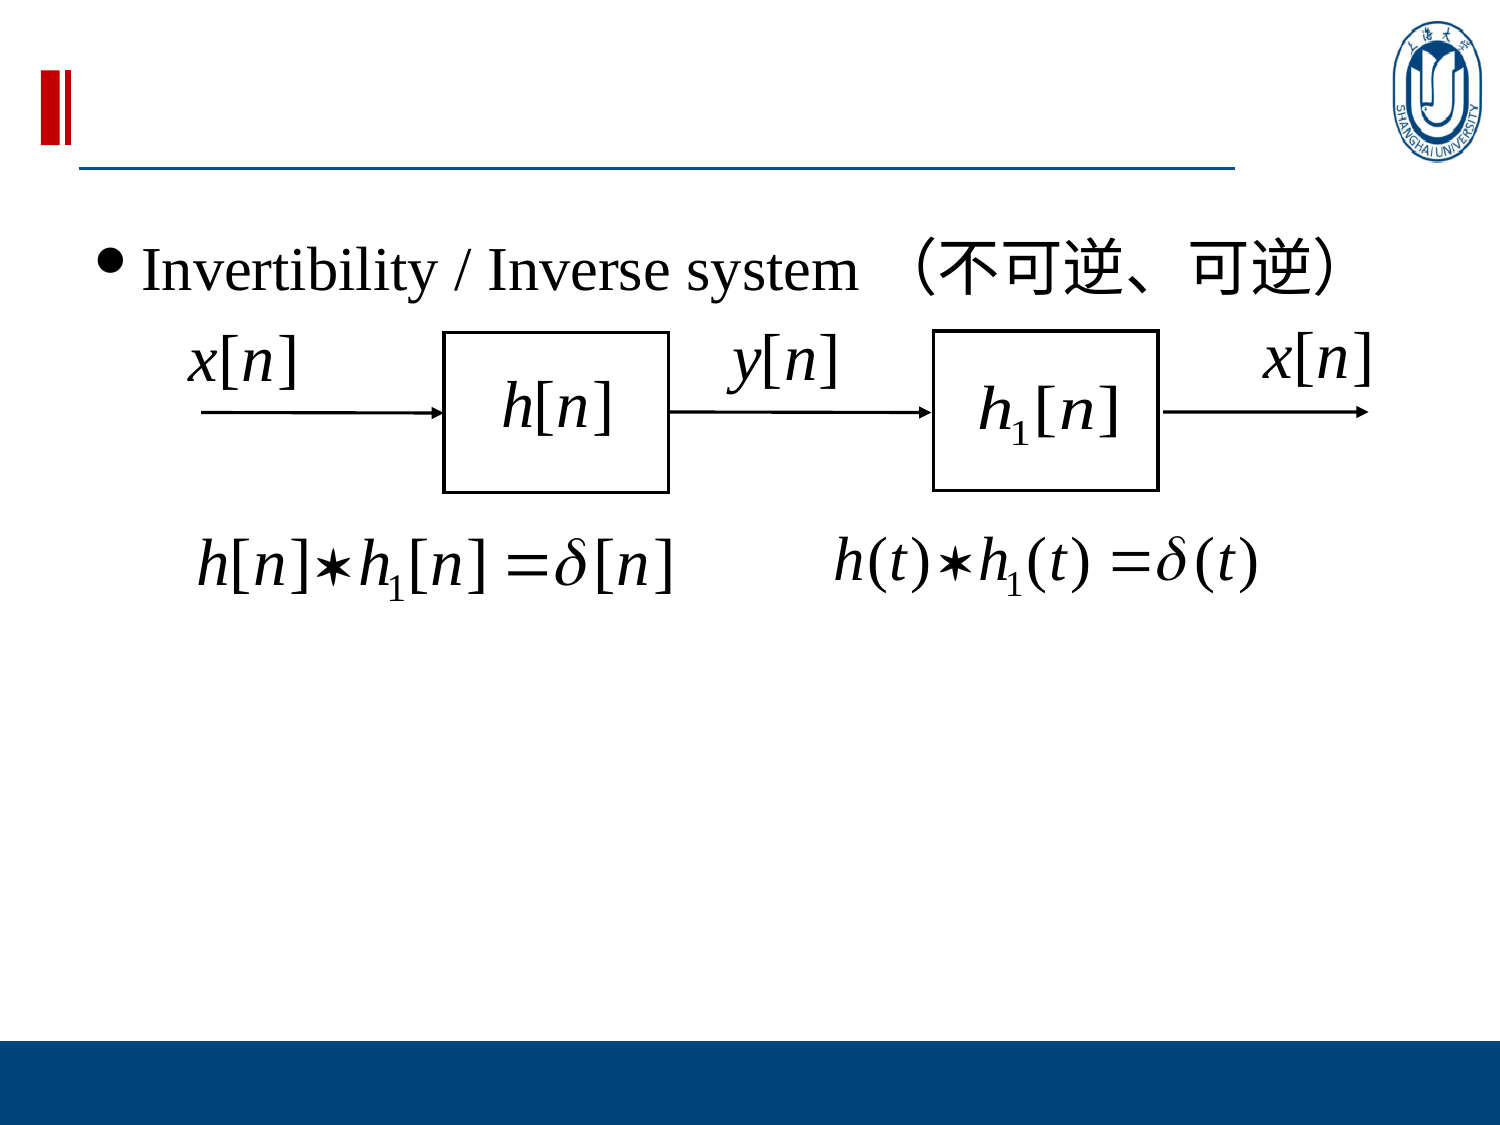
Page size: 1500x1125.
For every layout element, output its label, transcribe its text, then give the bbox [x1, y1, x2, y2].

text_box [175, 320, 309, 410]
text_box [824, 517, 1272, 607]
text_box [187, 517, 686, 613]
text_box Invertibility / Inverse system（不可逆、可逆） [4, 145, 1500, 311]
text_box [851, 406, 932, 419]
text_box [933, 330, 1158, 491]
picture [1391, 21, 1484, 145]
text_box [1250, 317, 1384, 407]
text_box [443, 332, 669, 493]
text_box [715, 318, 850, 408]
text_box [1356, 414, 1365, 419]
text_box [491, 366, 625, 456]
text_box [966, 366, 1132, 456]
text_box [312, 406, 443, 420]
